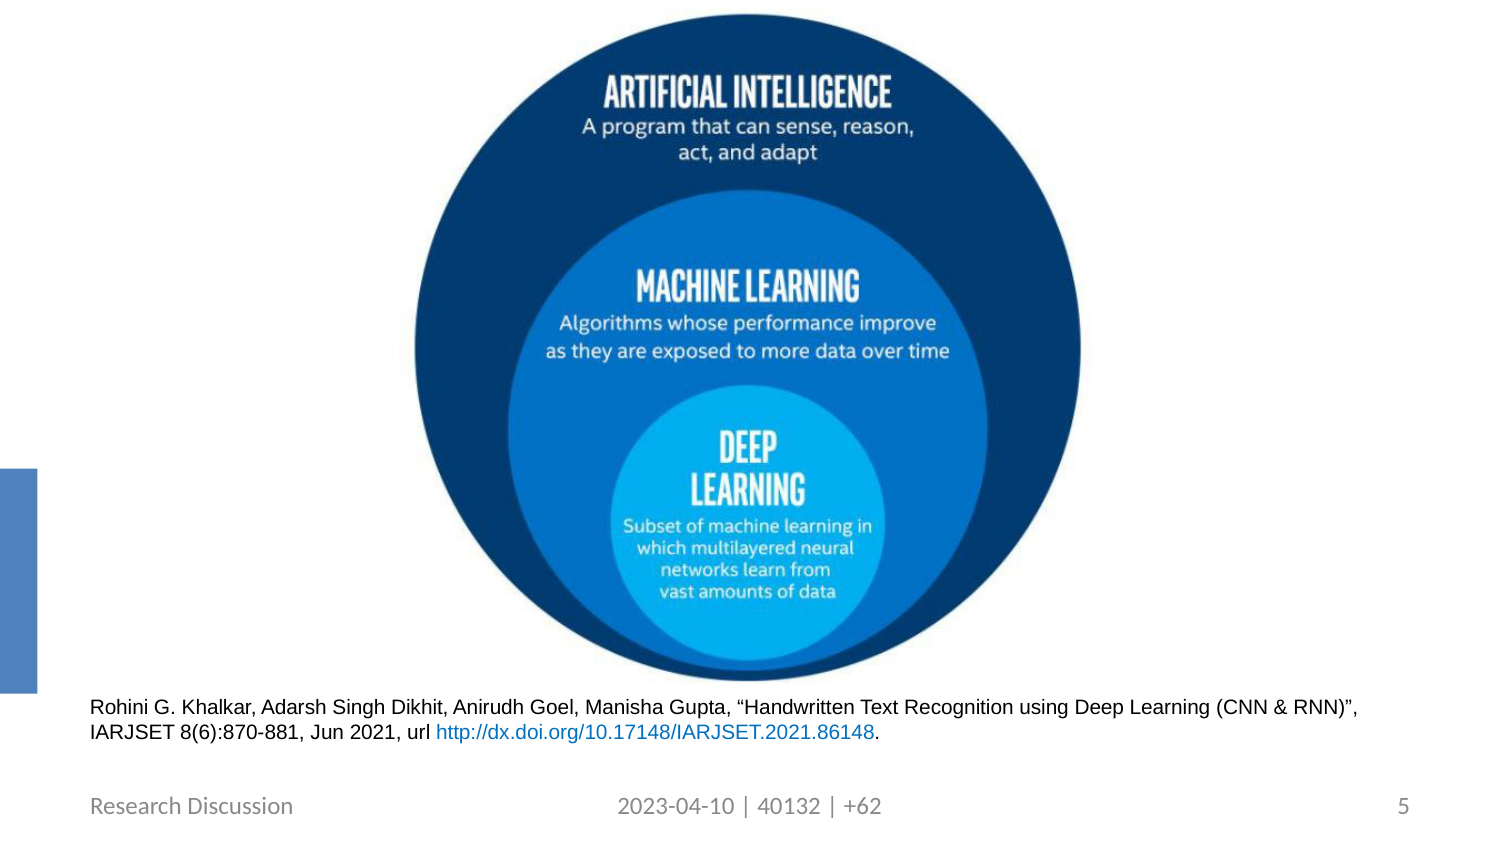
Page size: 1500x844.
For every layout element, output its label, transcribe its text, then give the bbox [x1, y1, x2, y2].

slide_number Research Discussion [75, 782, 463, 827]
text_box Rohini G. Khalkar, Adarsh Singh Dikhit, Anirudh Goel, Manisha Gupta, “Handwritten Text Recognition using Deep Learning (CNN & RNN)”, IARJSET 8(6):870-881, Jun 2021, url http://dx.doi.org/10.17148/IARJSET.2021.86148. [74, 686, 1425, 752]
footer 2023-04-10 | 40132 | +62 [512, 782, 988, 827]
picture [399, 7, 1101, 692]
slide_number 5 [1074, 782, 1425, 827]
